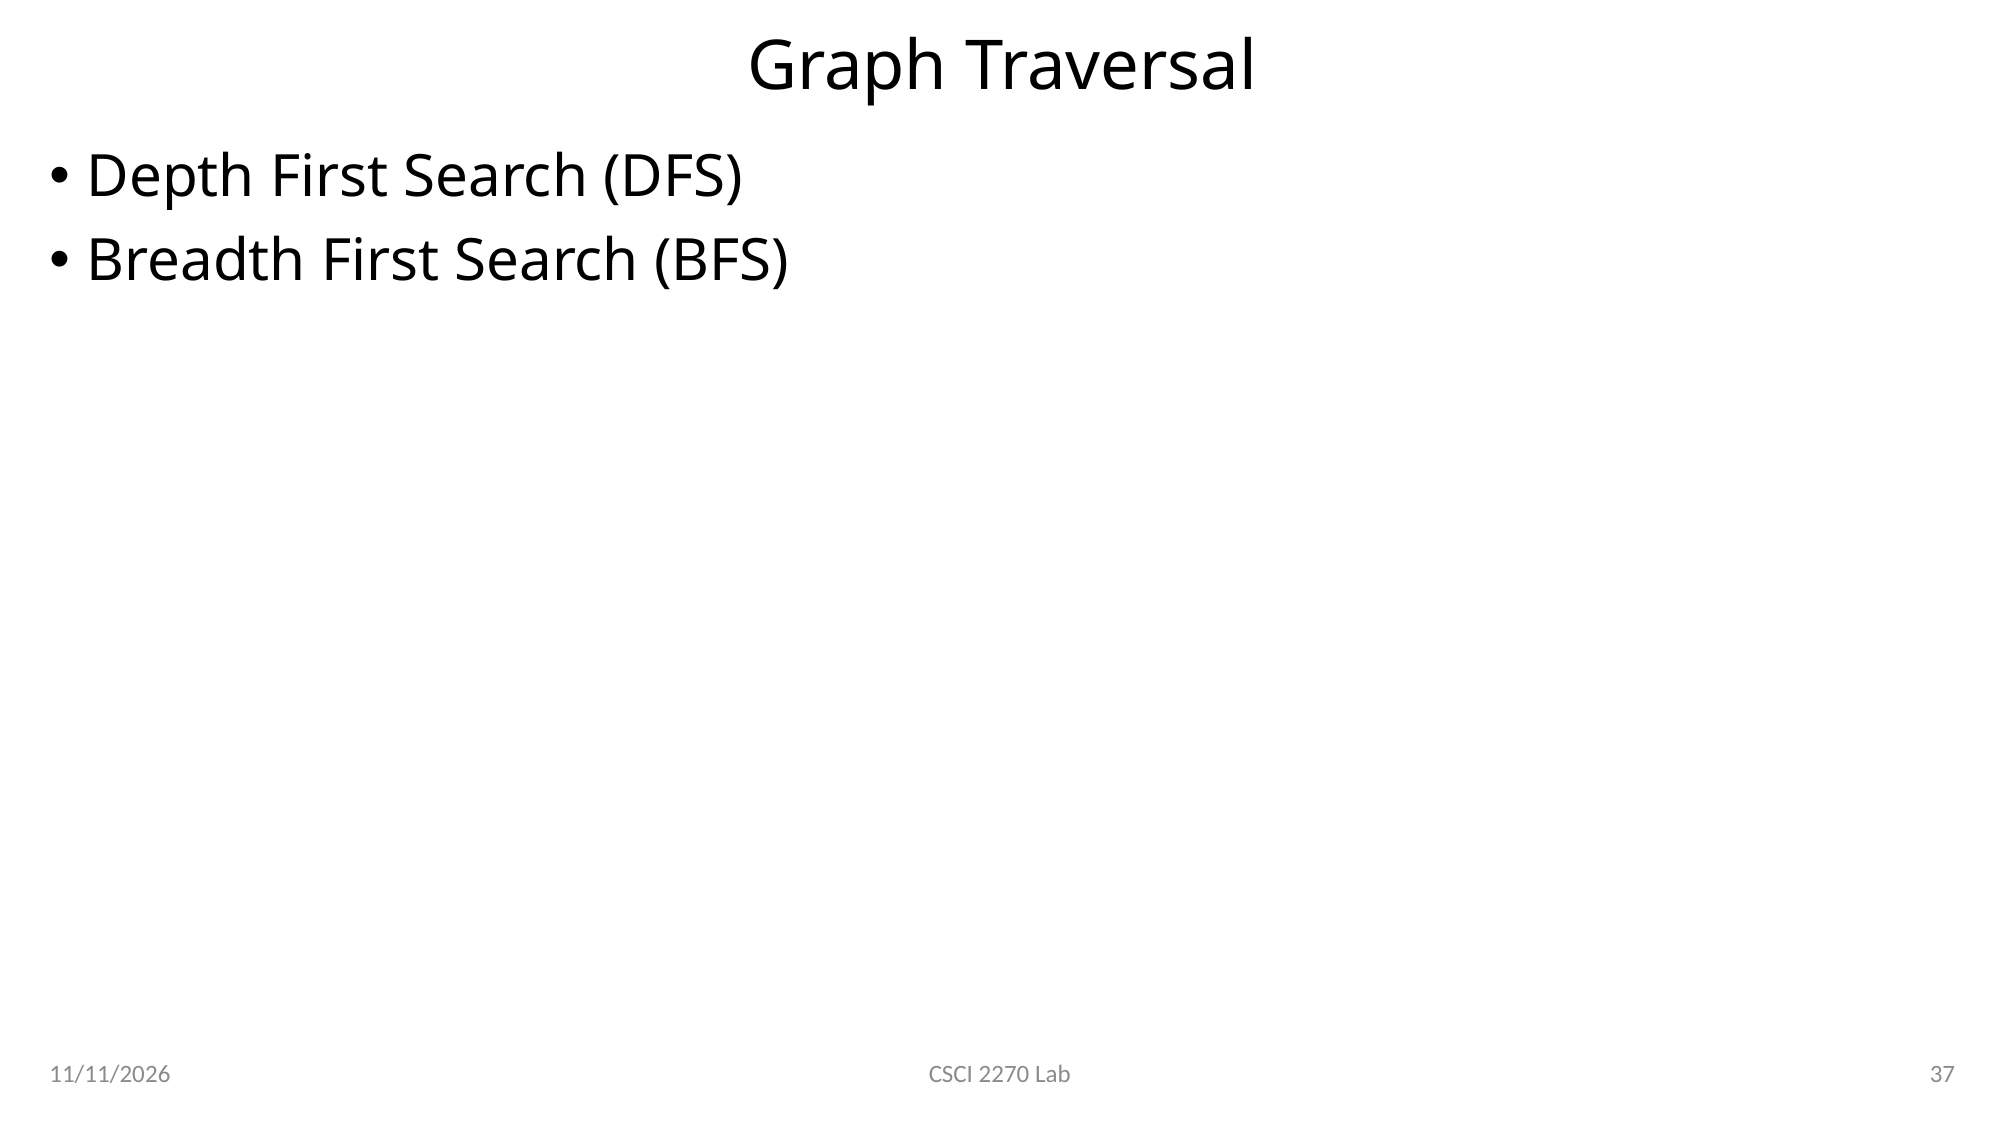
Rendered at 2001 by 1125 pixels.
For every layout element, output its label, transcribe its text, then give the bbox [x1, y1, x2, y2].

slide_number 37 [1520, 1042, 1971, 1103]
footer CSCI 2270 Lab [662, 1042, 1338, 1103]
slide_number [34, 1042, 485, 1103]
list Depth First Search (DFS) Breadth First Search (BFS) [34, 139, 1971, 1014]
title Graph Traversal [34, 22, 1971, 112]
